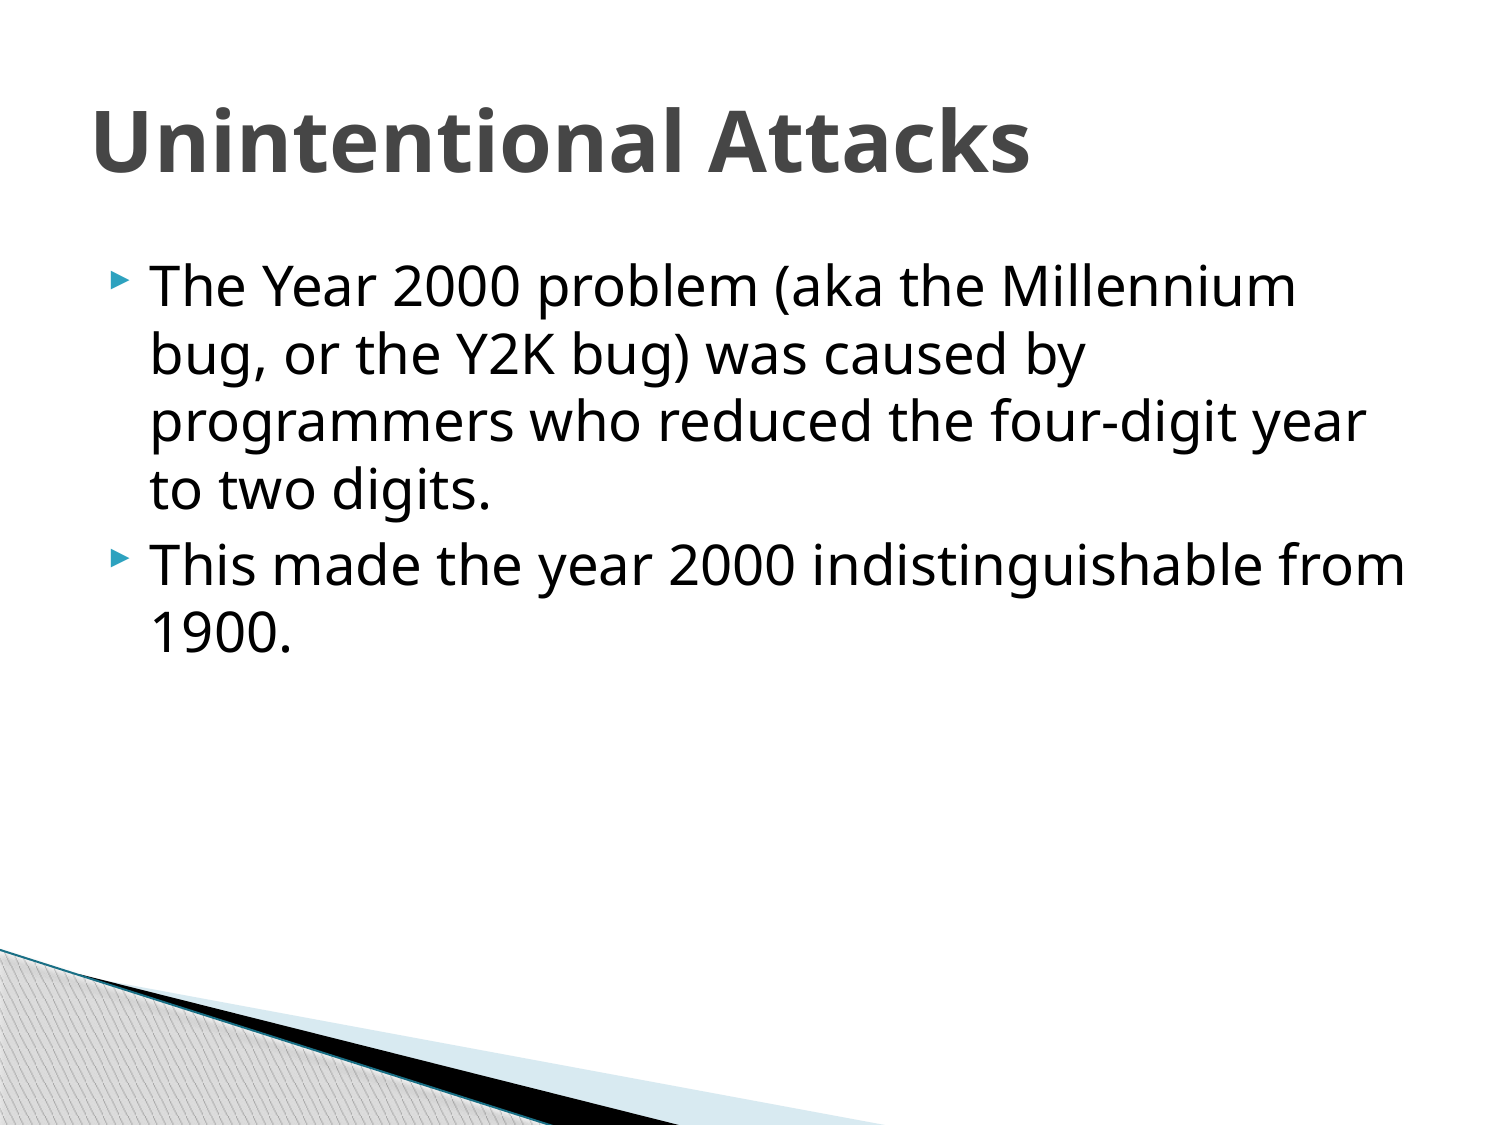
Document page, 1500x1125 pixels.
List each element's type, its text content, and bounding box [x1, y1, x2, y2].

list The Year 2000 problem (aka the Millennium bug, or the Y2K bug) was caused by programmers who reduced the four-digit year to two digits. This made the year 2000 indistinguishable from 1900. [75, 243, 1425, 986]
title Unintentional Attacks [75, 45, 1425, 233]
